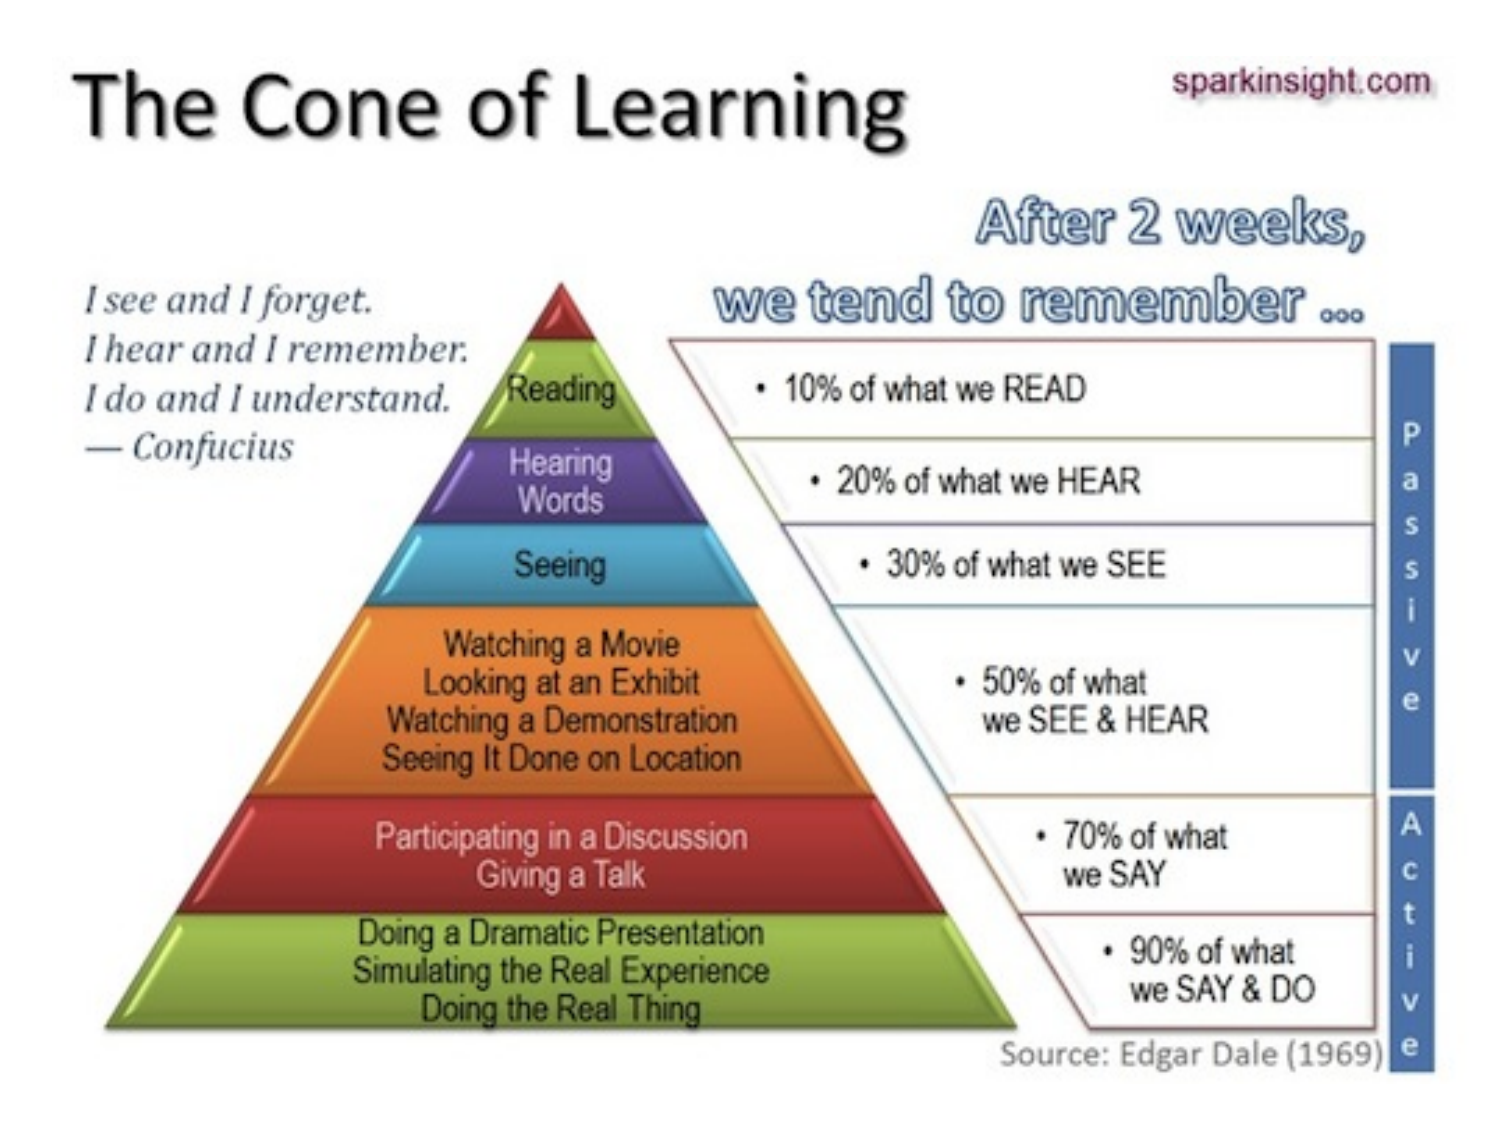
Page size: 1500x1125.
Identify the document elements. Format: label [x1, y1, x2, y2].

picture [52, 56, 1470, 1084]
